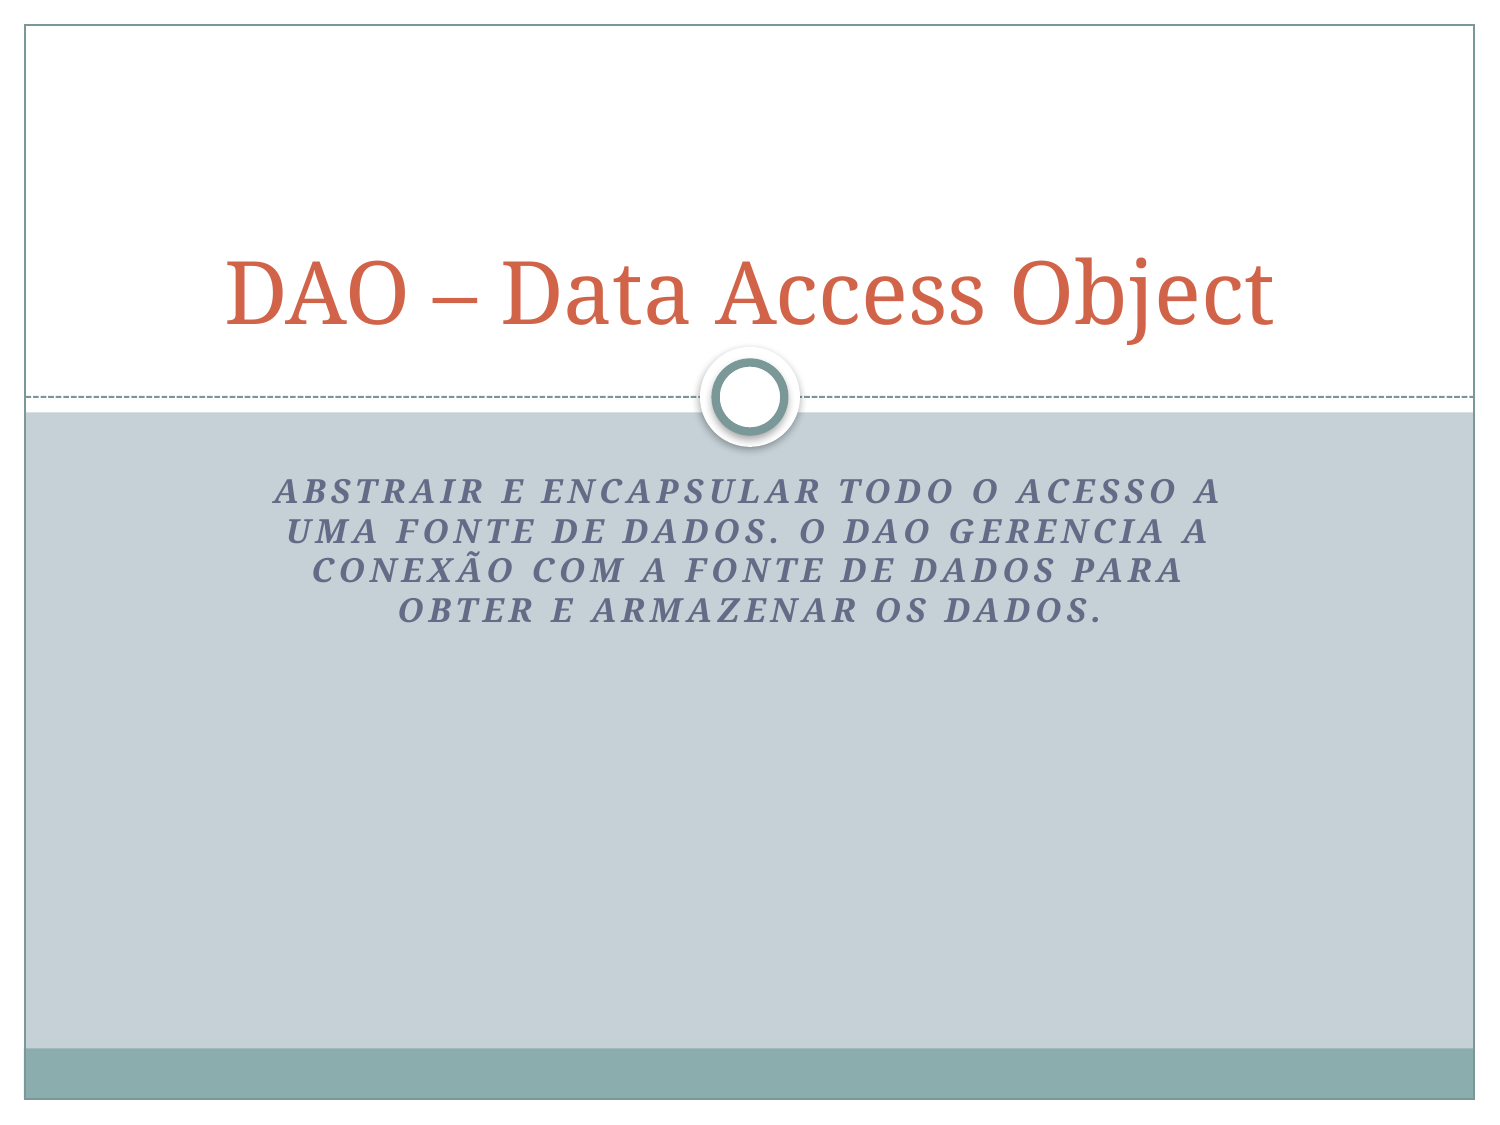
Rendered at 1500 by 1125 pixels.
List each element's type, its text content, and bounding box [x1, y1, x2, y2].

title DAO – Data Access Object [112, 62, 1388, 350]
subtitle Abstrair e encapsular todo o acesso a uma fonte de dados. O DAO gerencia a conexão com a fonte de dados para obter e armazenar os dados. [225, 462, 1275, 750]
